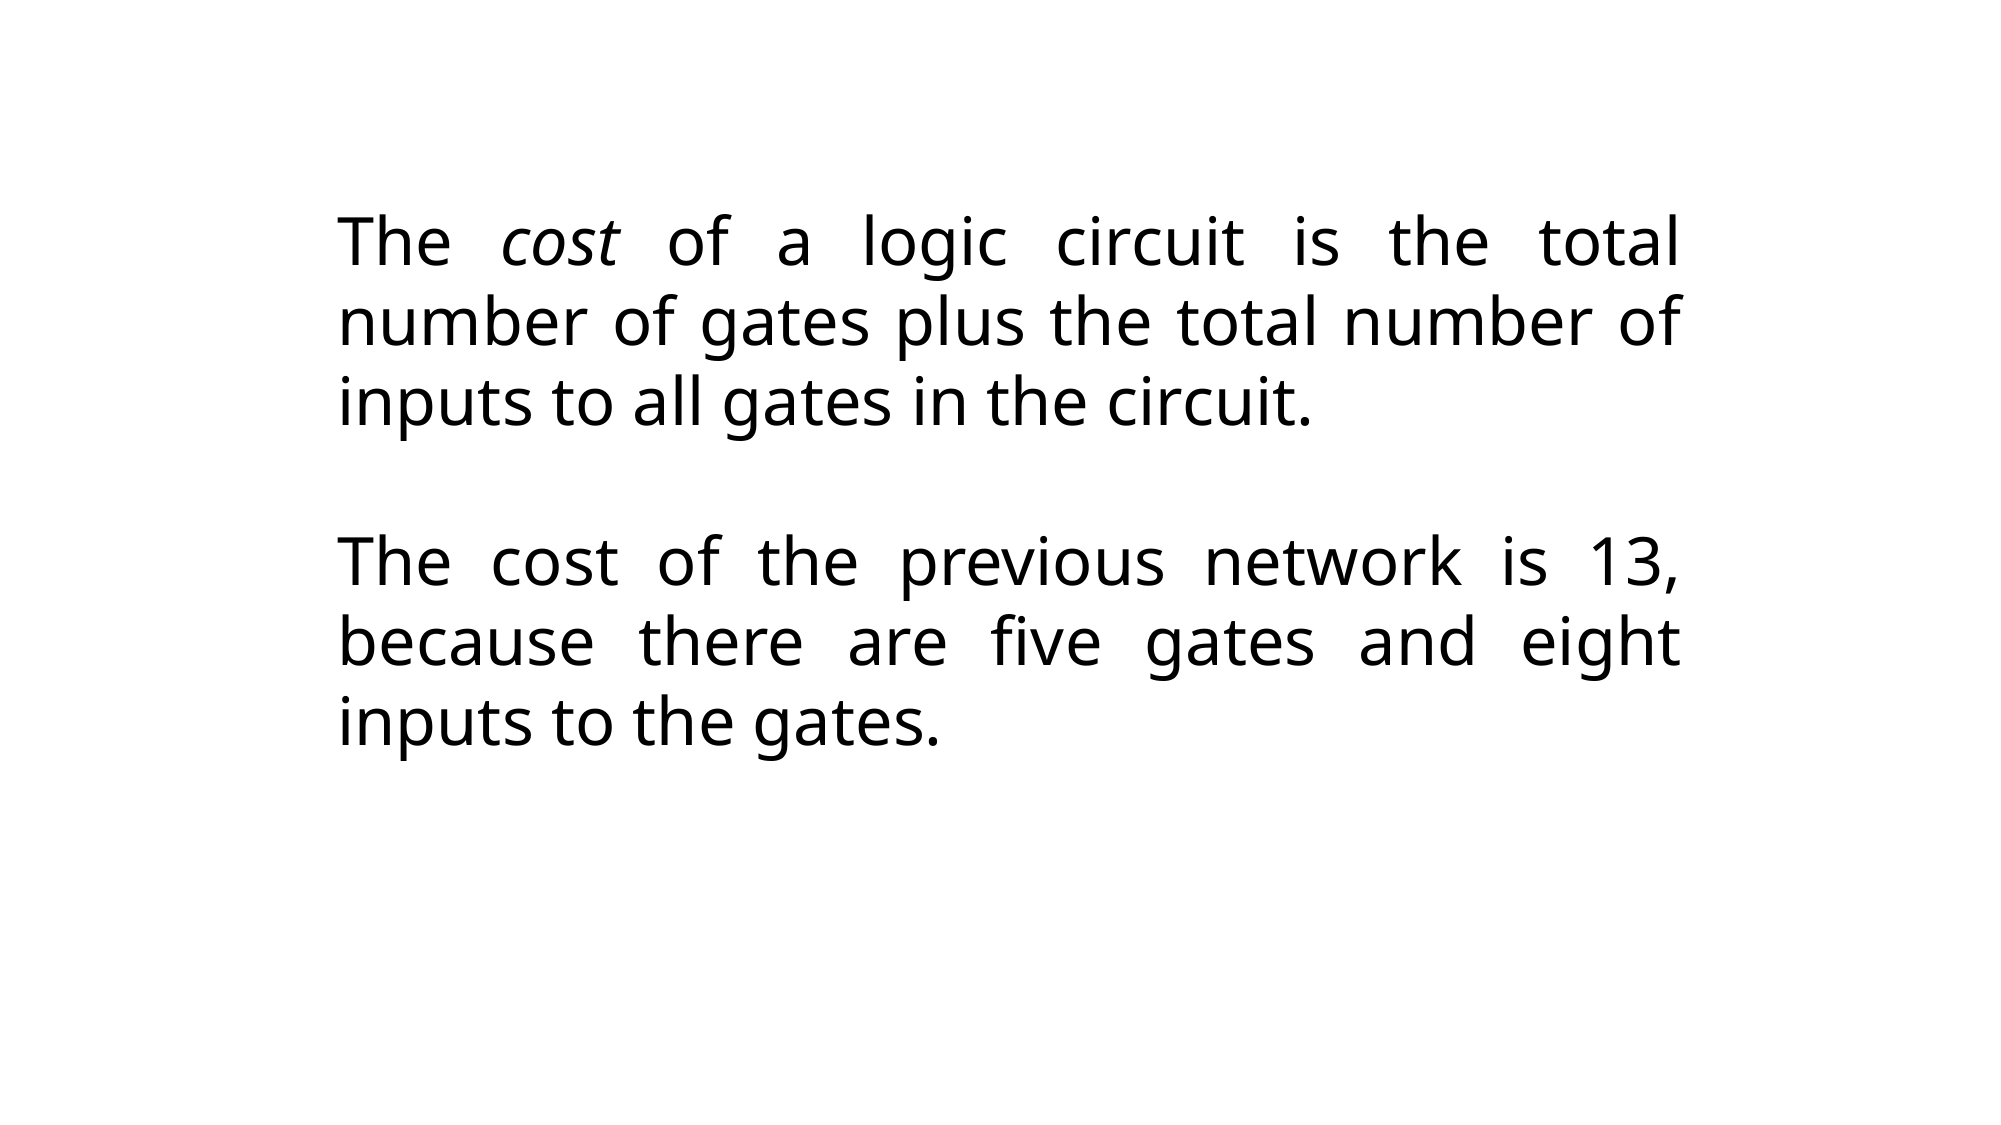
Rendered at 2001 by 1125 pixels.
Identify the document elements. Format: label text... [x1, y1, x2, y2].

text_box The cost of a logic circuit is the total number of gates plus the total number of inputs to all gates in the circuit. The cost of the previous network is 13, because there are five gates and eight inputs to the gates. [322, 191, 1698, 766]
